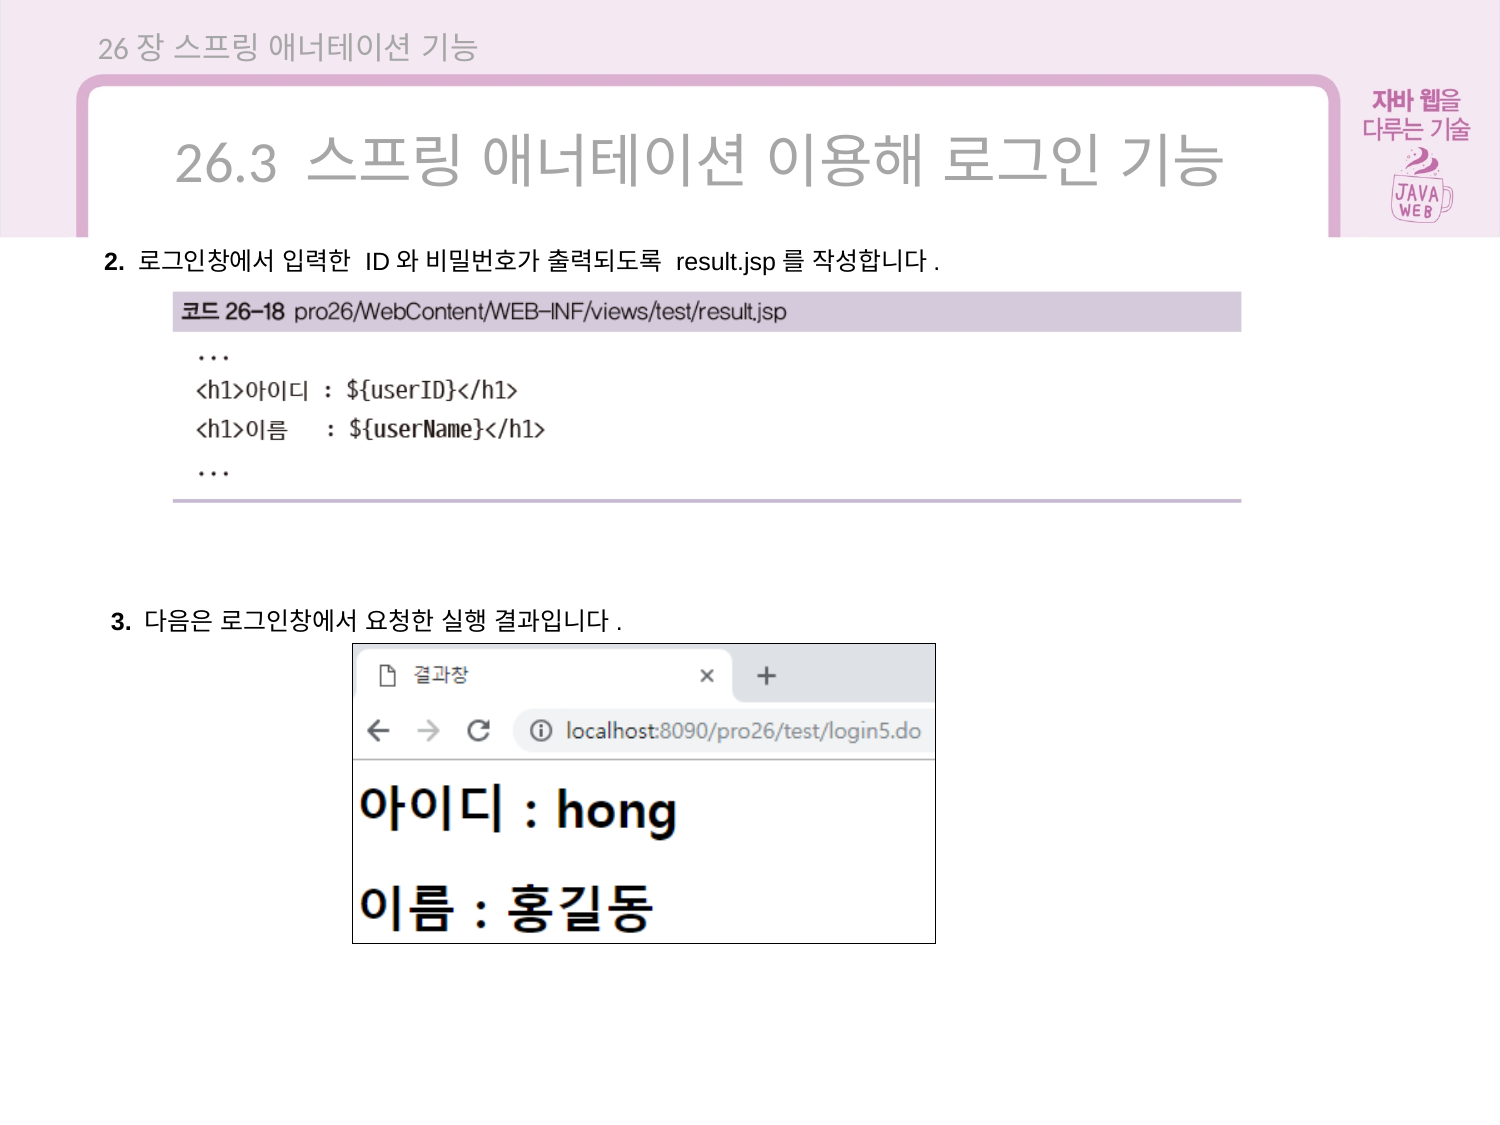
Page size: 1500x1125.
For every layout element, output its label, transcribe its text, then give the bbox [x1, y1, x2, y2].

text_box 26.3 스프링 애너테이션 이용해 로그인 기능 [96, 117, 1321, 202]
text_box 26장 스프링 애너테이션 기능 [82, 0, 1133, 74]
text_box 3. 다음은 로그인창에서 요청한 실행 결과입니다. [96, 598, 1295, 643]
text_box 2. 로그인창에서 입력한 ID와 비밀번호가 출력되도록 result.jsp를 작성합니다. [89, 238, 1328, 283]
picture [0, 0, 1500, 1125]
